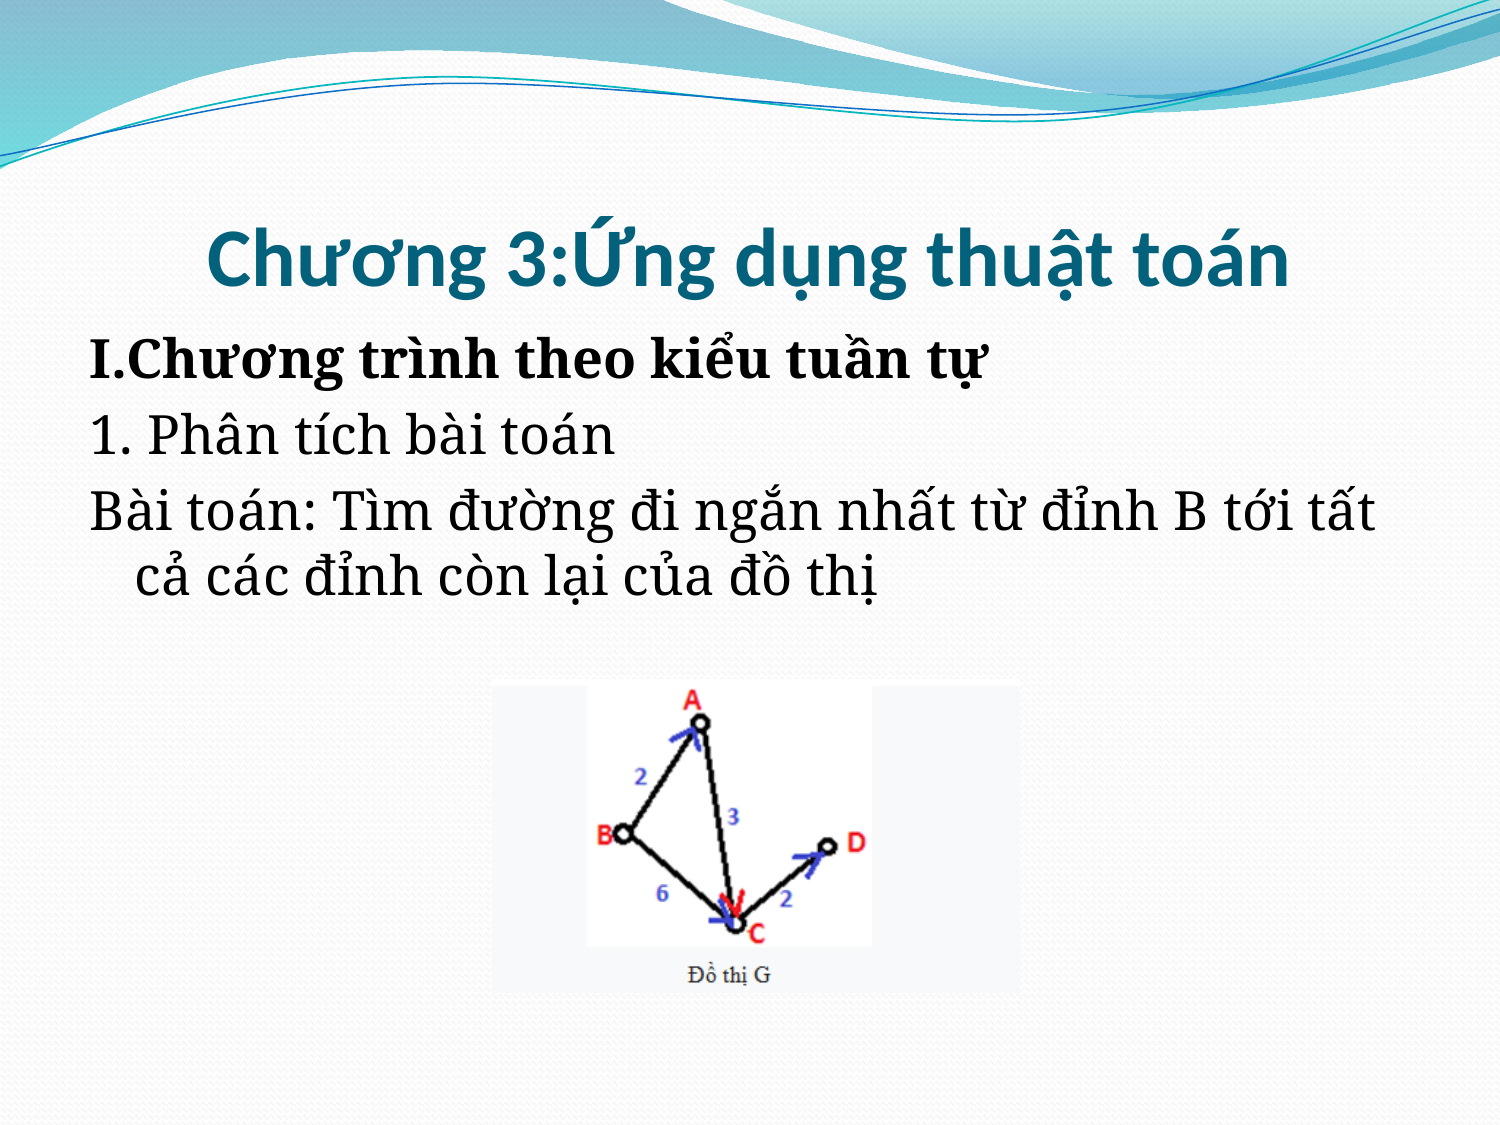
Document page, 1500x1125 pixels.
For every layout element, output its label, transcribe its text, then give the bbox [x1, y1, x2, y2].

picture [491, 679, 1020, 993]
title Chương 3:Ứng dụng thuật toán [75, 115, 1425, 303]
list I.Chương trình theo kiểu tuần tự 1. Phân tích bài toán Bài toán: Tìm đường đi ngắn nhất từ đỉnh B tới tất cả các đỉnh còn lại của đồ thị [75, 317, 1425, 1038]
